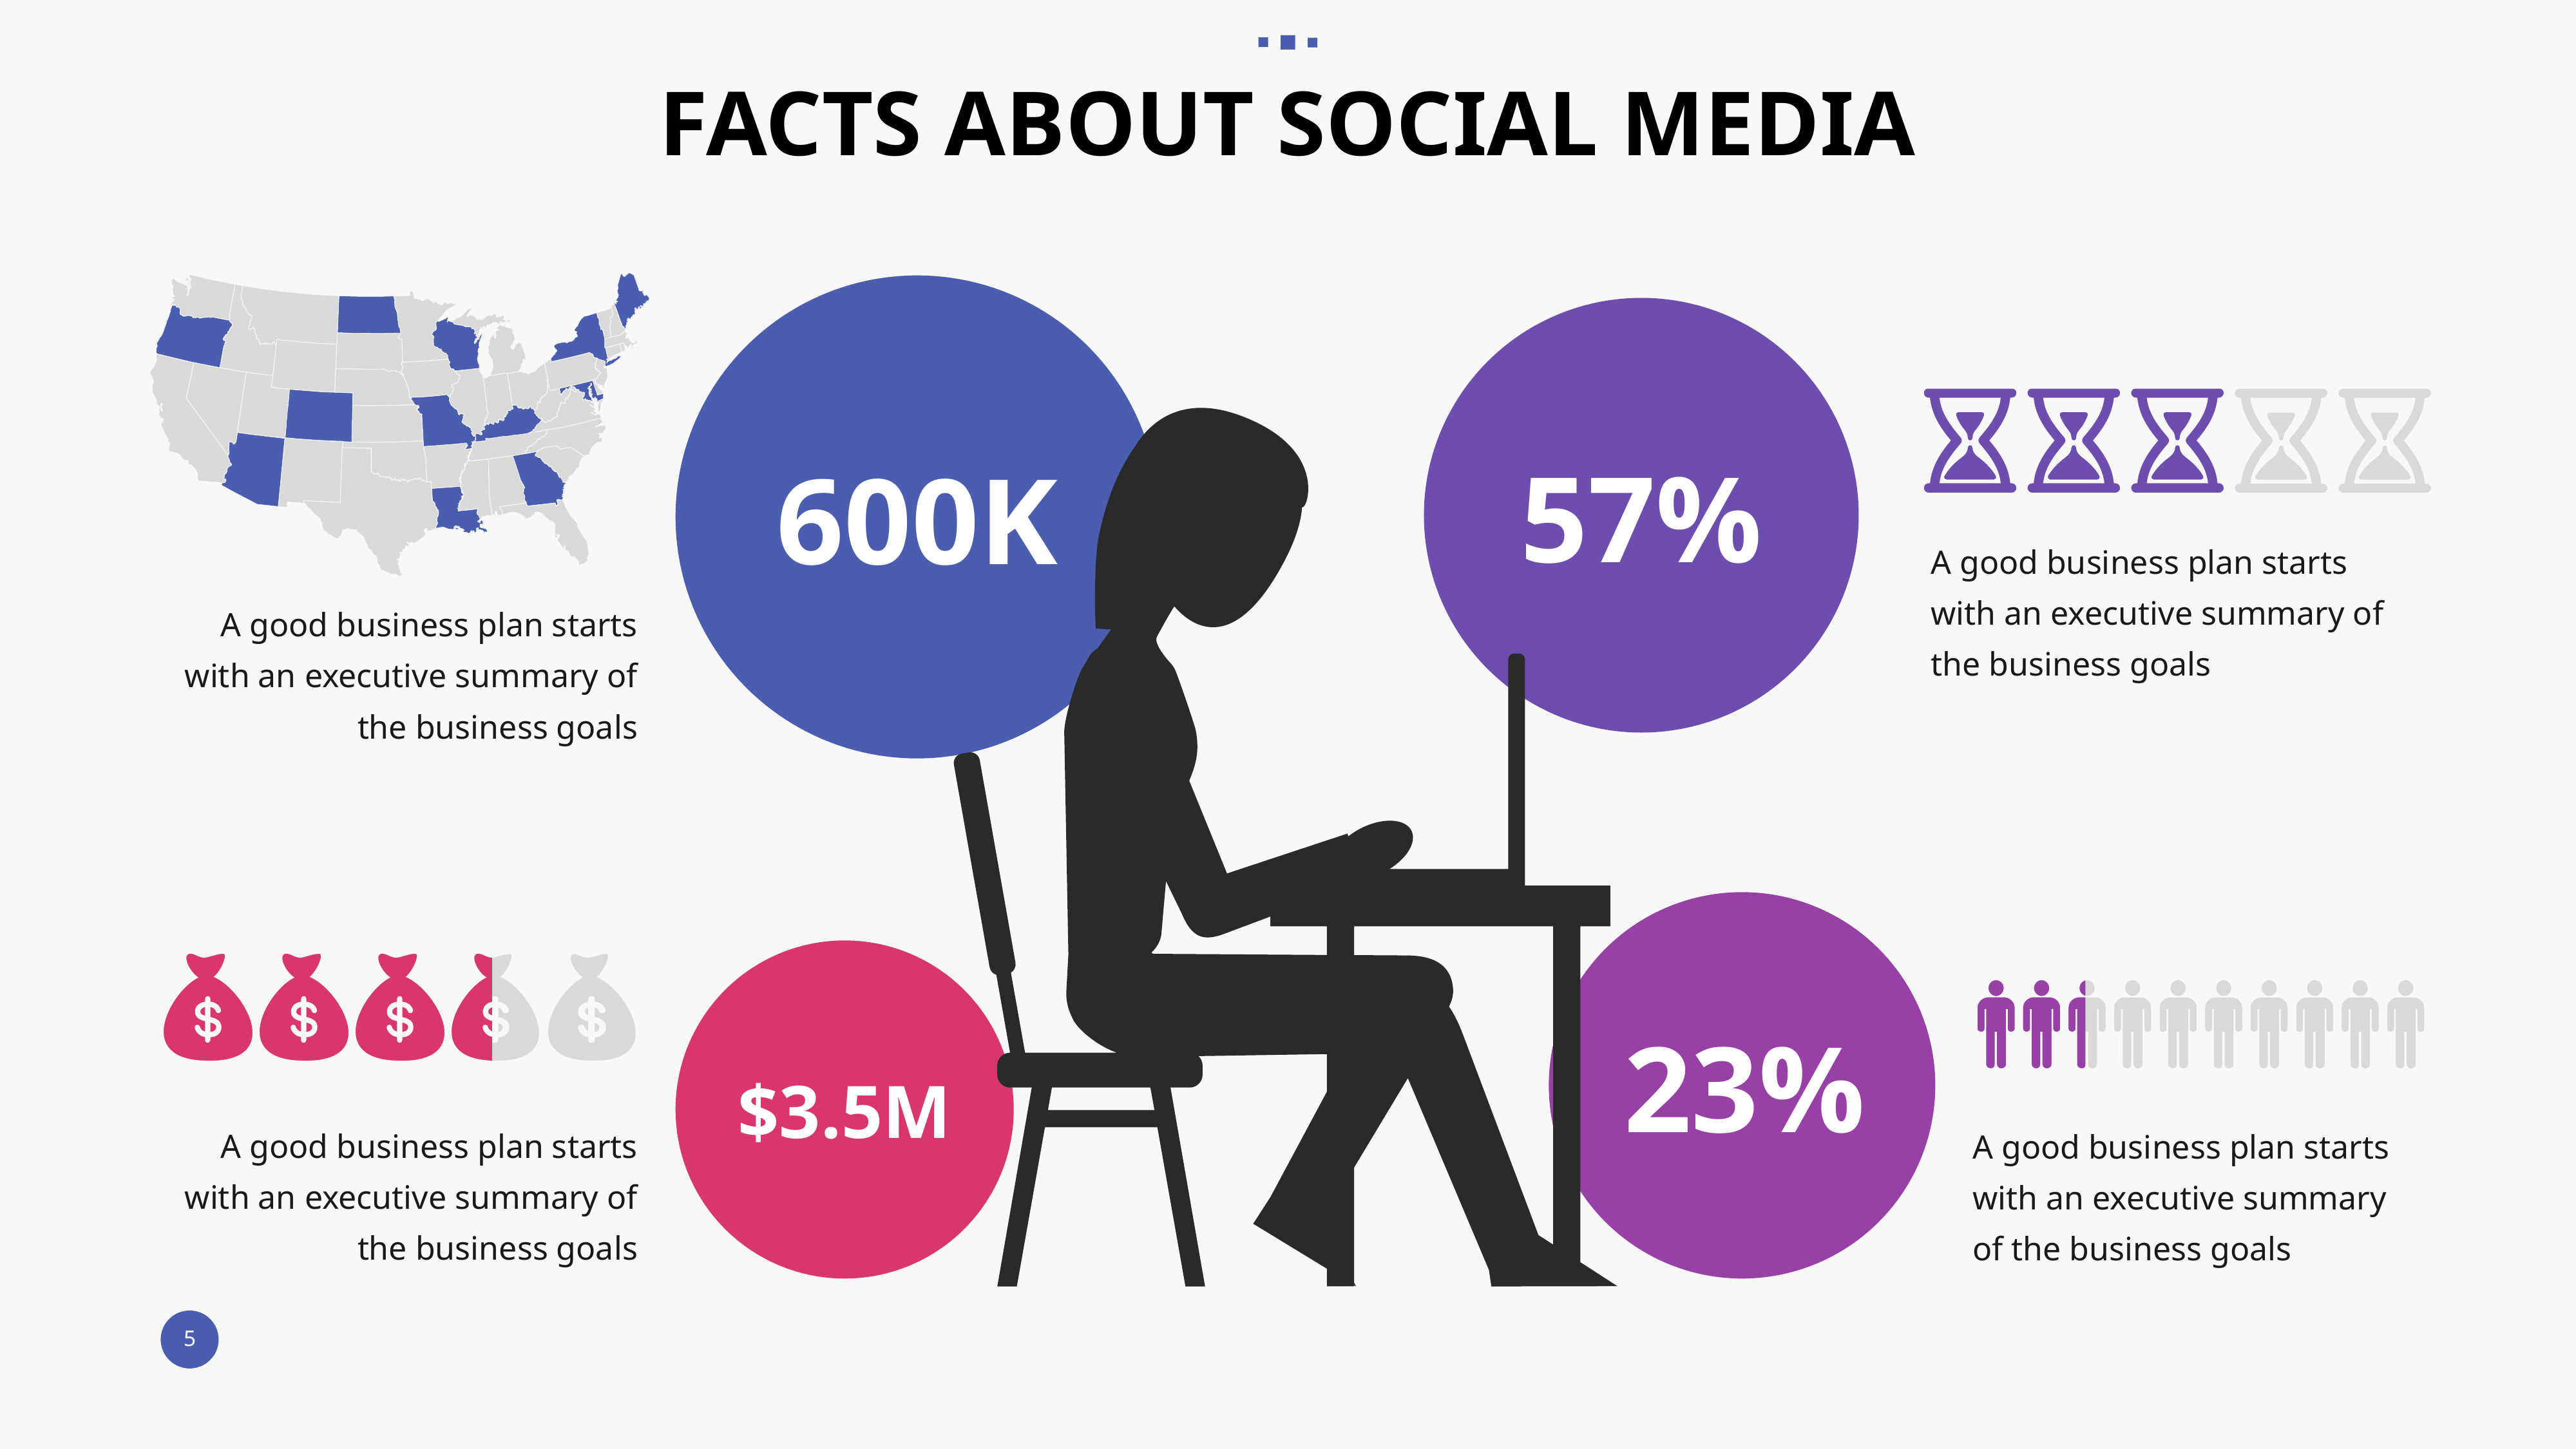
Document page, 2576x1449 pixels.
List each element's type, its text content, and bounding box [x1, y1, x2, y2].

text_box [1258, 37, 1269, 48]
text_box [148, 943, 651, 1072]
text_box A good business plan starts with an executive summary of the business goals [1907, 518, 2439, 694]
text_box [674, 940, 1015, 1280]
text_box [1907, 379, 2439, 504]
text_box 23% [1614, 1010, 1875, 1161]
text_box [1970, 971, 2434, 1077]
text_box A good business plan starts with an executive summary of the business goals [1949, 1103, 2439, 1279]
text_box [1280, 34, 1296, 50]
text_box A good business plan starts with an executive summary of the business goals [129, 580, 661, 757]
text_box $3.5M [729, 1061, 961, 1158]
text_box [150, 272, 650, 577]
text_box [1581, 891, 1936, 1280]
text_box [1307, 37, 1318, 48]
text_box [1548, 1041, 1553, 1129]
text_box A good business plan starts with an executive summary of the business goals [129, 1102, 661, 1278]
text_box 600K [767, 441, 1067, 592]
text_box 57% [1511, 439, 1772, 591]
text_box [674, 274, 1145, 759]
text_box [1423, 297, 1860, 734]
text_box [953, 408, 1617, 1287]
text_box FACTS ABOUT SOCIAL MEDIA [649, 62, 1927, 178]
